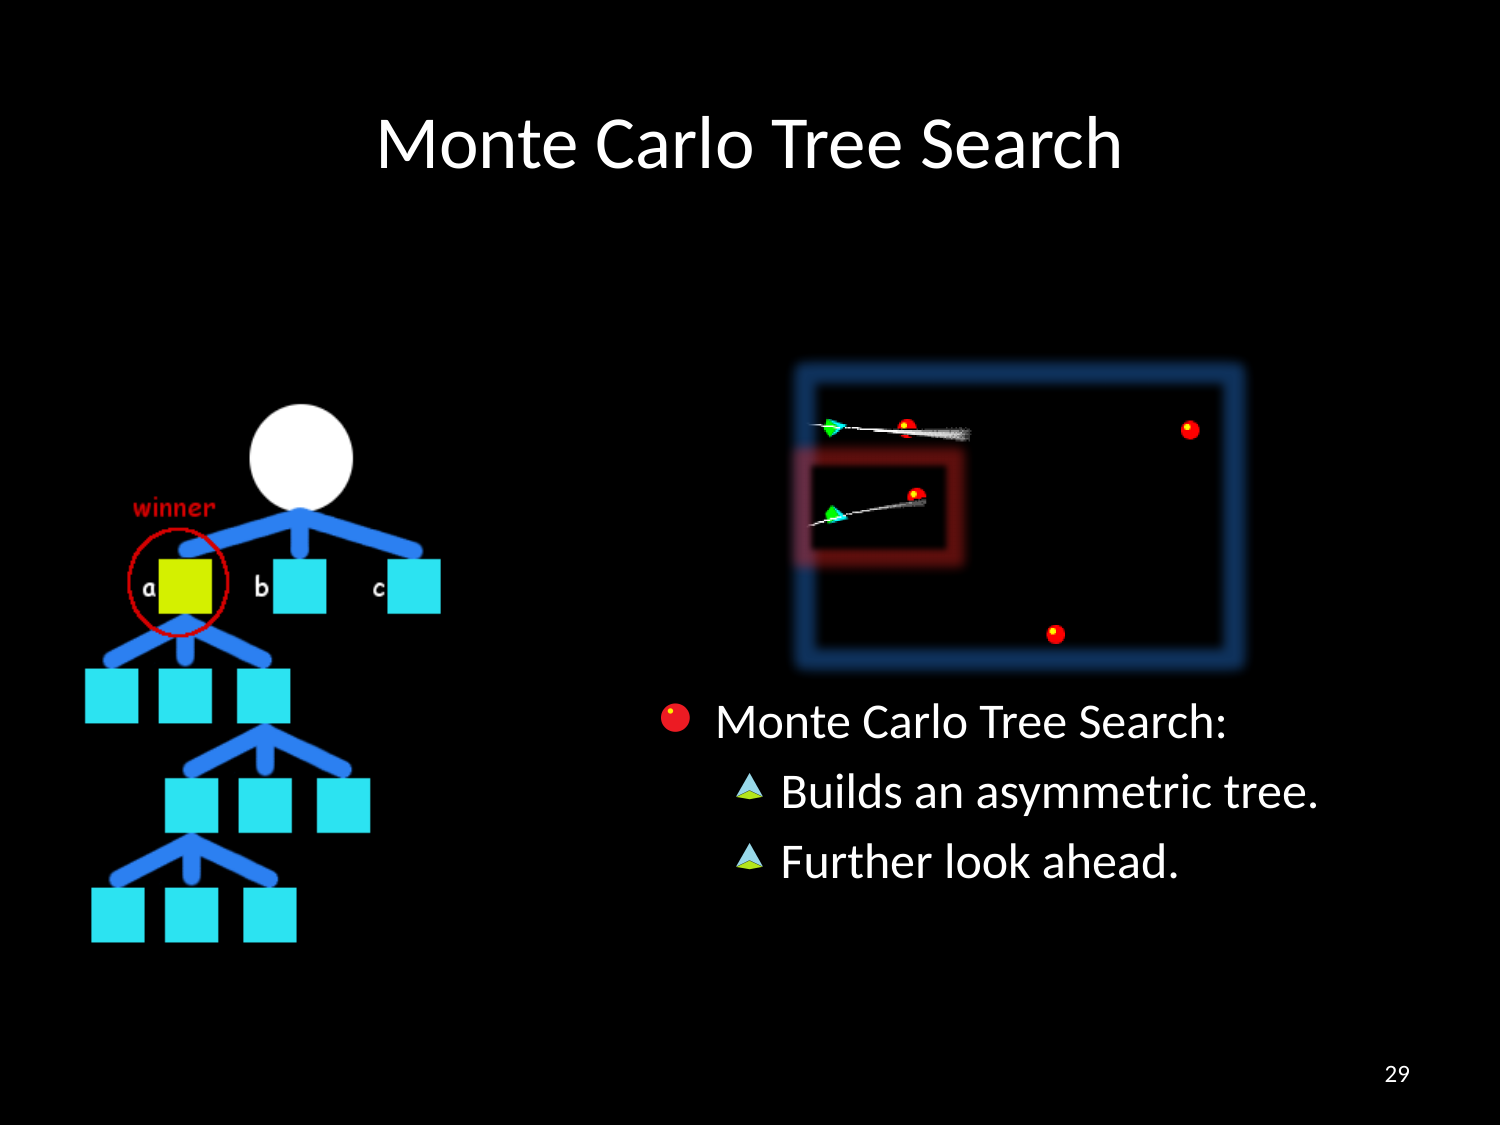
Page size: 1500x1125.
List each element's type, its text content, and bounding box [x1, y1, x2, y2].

slide_number 29 [1074, 1042, 1425, 1103]
title Monte Carlo Tree Search [75, 45, 1425, 233]
picture [64, 395, 535, 1021]
picture [805, 373, 1234, 659]
picture [733, 770, 769, 806]
picture [733, 840, 769, 876]
picture [658, 700, 694, 736]
text_box Monte Carlo Tree Search: Builds an asymmetric tree. Further look ahead. [643, 680, 1500, 905]
